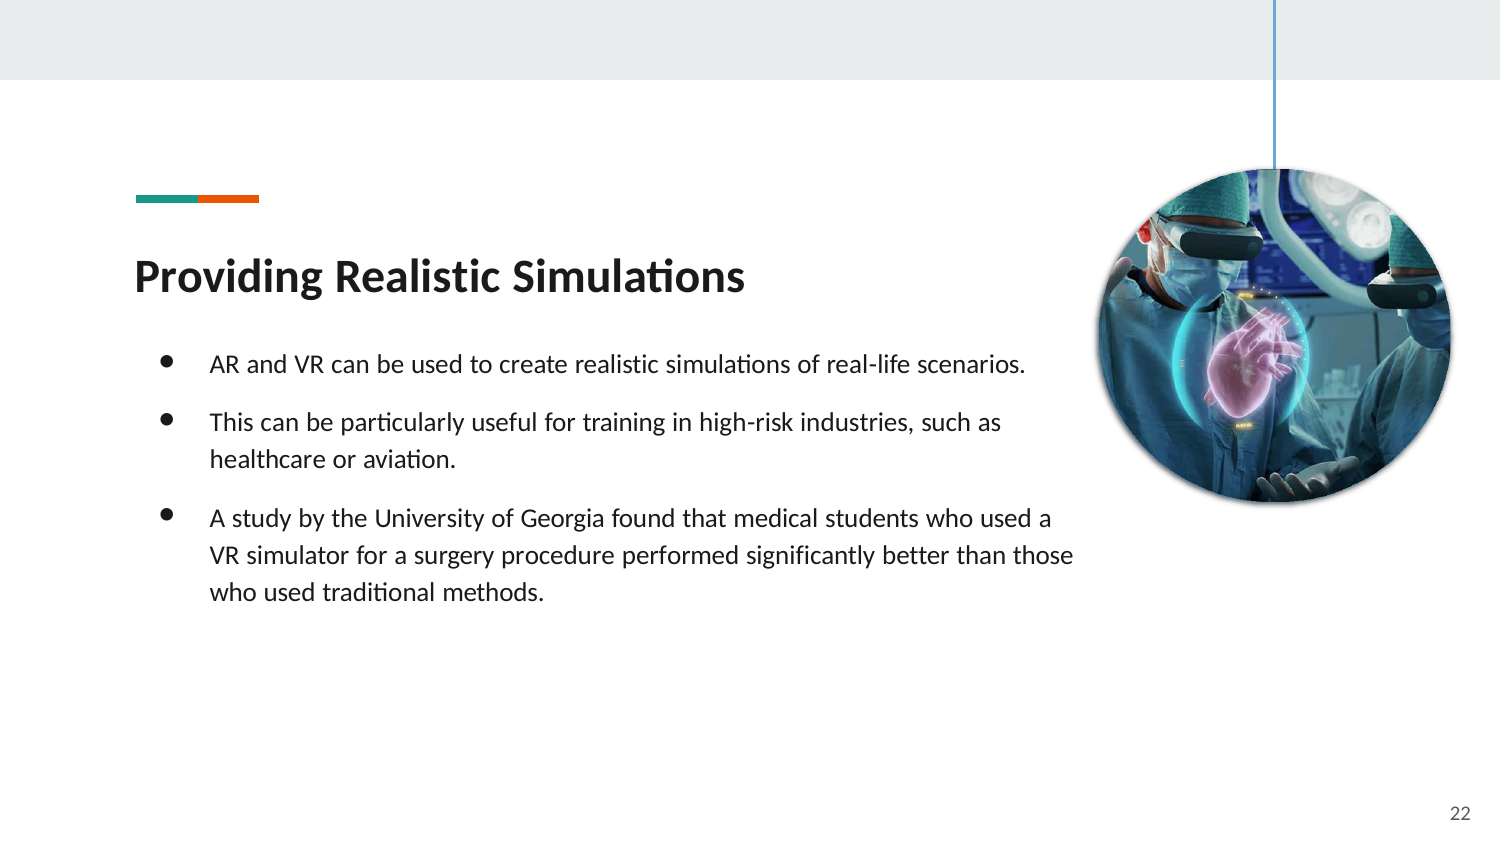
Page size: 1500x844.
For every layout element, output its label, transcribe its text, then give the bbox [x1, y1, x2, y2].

text_box [1098, 168, 1451, 502]
slide_number 22 [1445, 799, 1480, 844]
title Providing Realistic Simulations [133, 234, 1088, 386]
text_box AR and VR can be used to create realistic simulations of real-life scenarios. This can be particularly useful for training in high-risk industries, such as healthcare or aviation. A study by the University of Georgia found that medical students who used a VR simulator for a surgery procedure performed significantly better than those who used traditional methods. [156, 346, 1082, 608]
text_box [1088, 162, 1460, 514]
